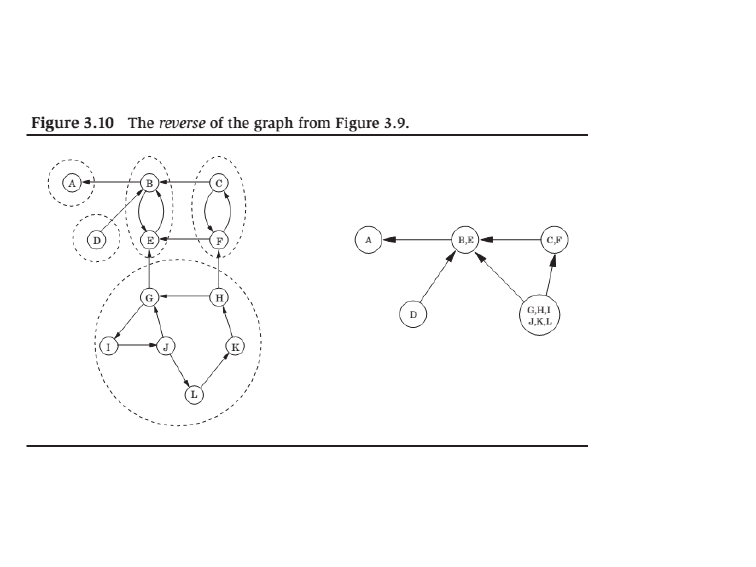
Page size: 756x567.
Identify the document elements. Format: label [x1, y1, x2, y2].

list [15, 108, 604, 466]
